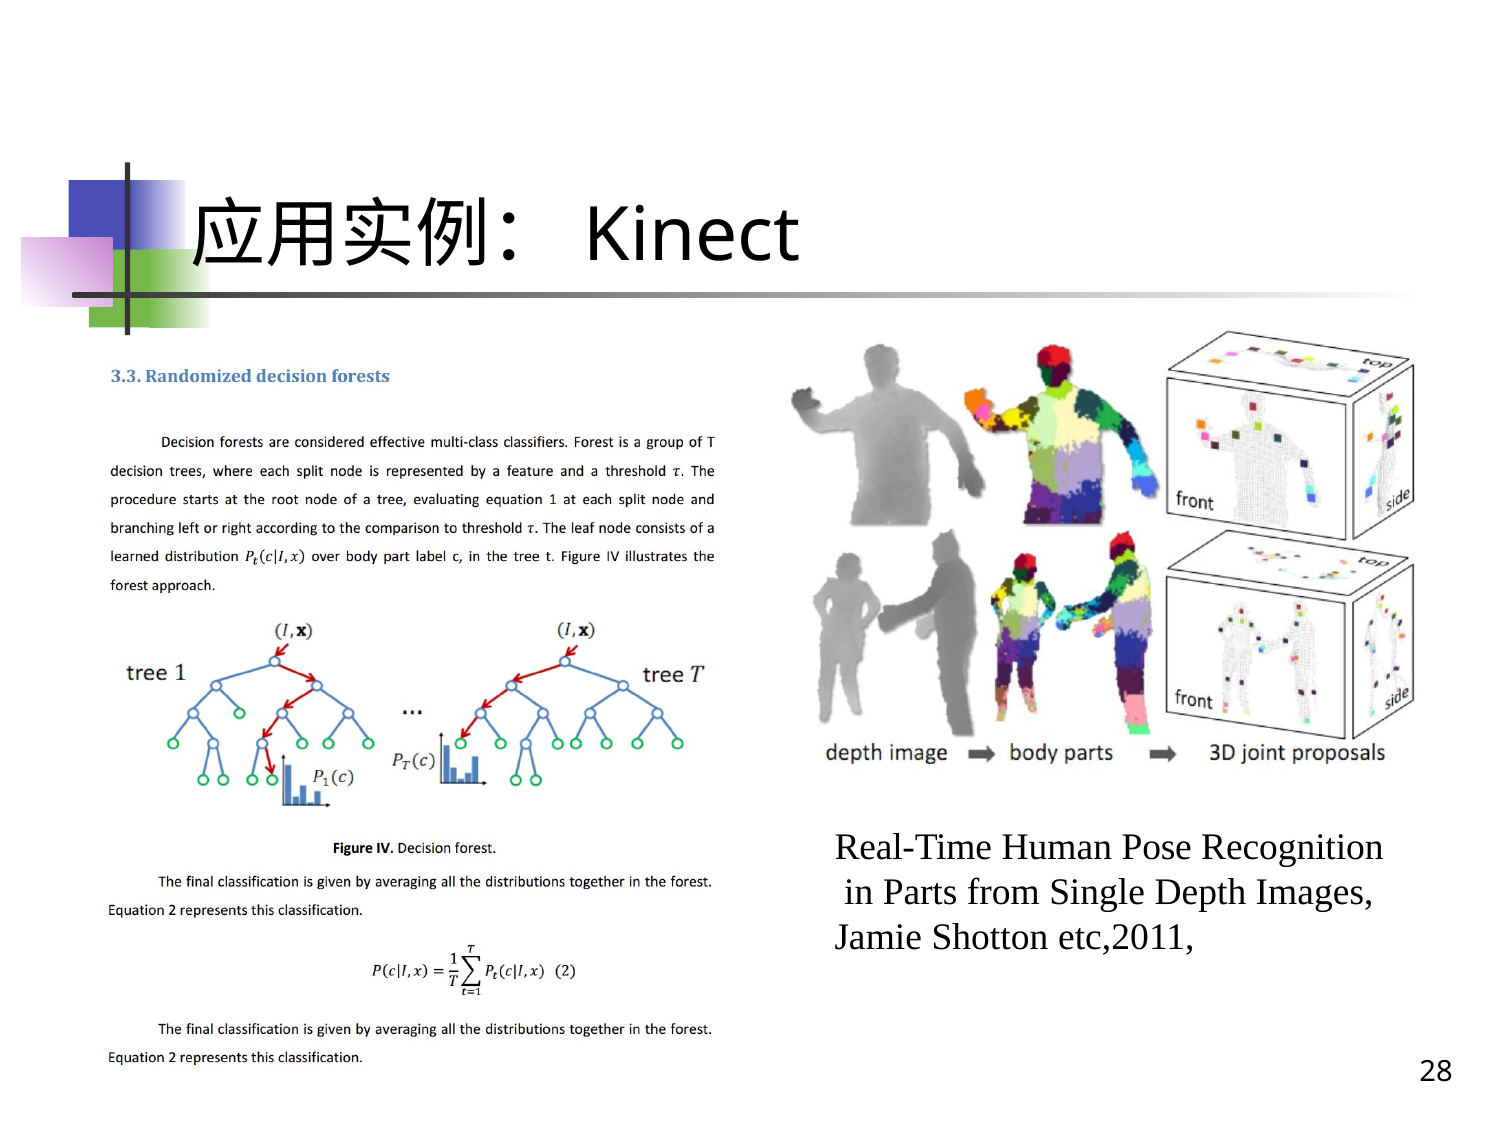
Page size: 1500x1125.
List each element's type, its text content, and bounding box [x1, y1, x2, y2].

slide_number 28 [1155, 1024, 1468, 1100]
title 应用实例：Kinect [188, 87, 1468, 275]
text_box [779, 326, 1435, 773]
text_box Real-Time Human Pose Recognition in Parts from Single Depth Images, Jamie Shotton etc,2011, [832, 822, 1389, 958]
text_box [100, 361, 726, 1071]
